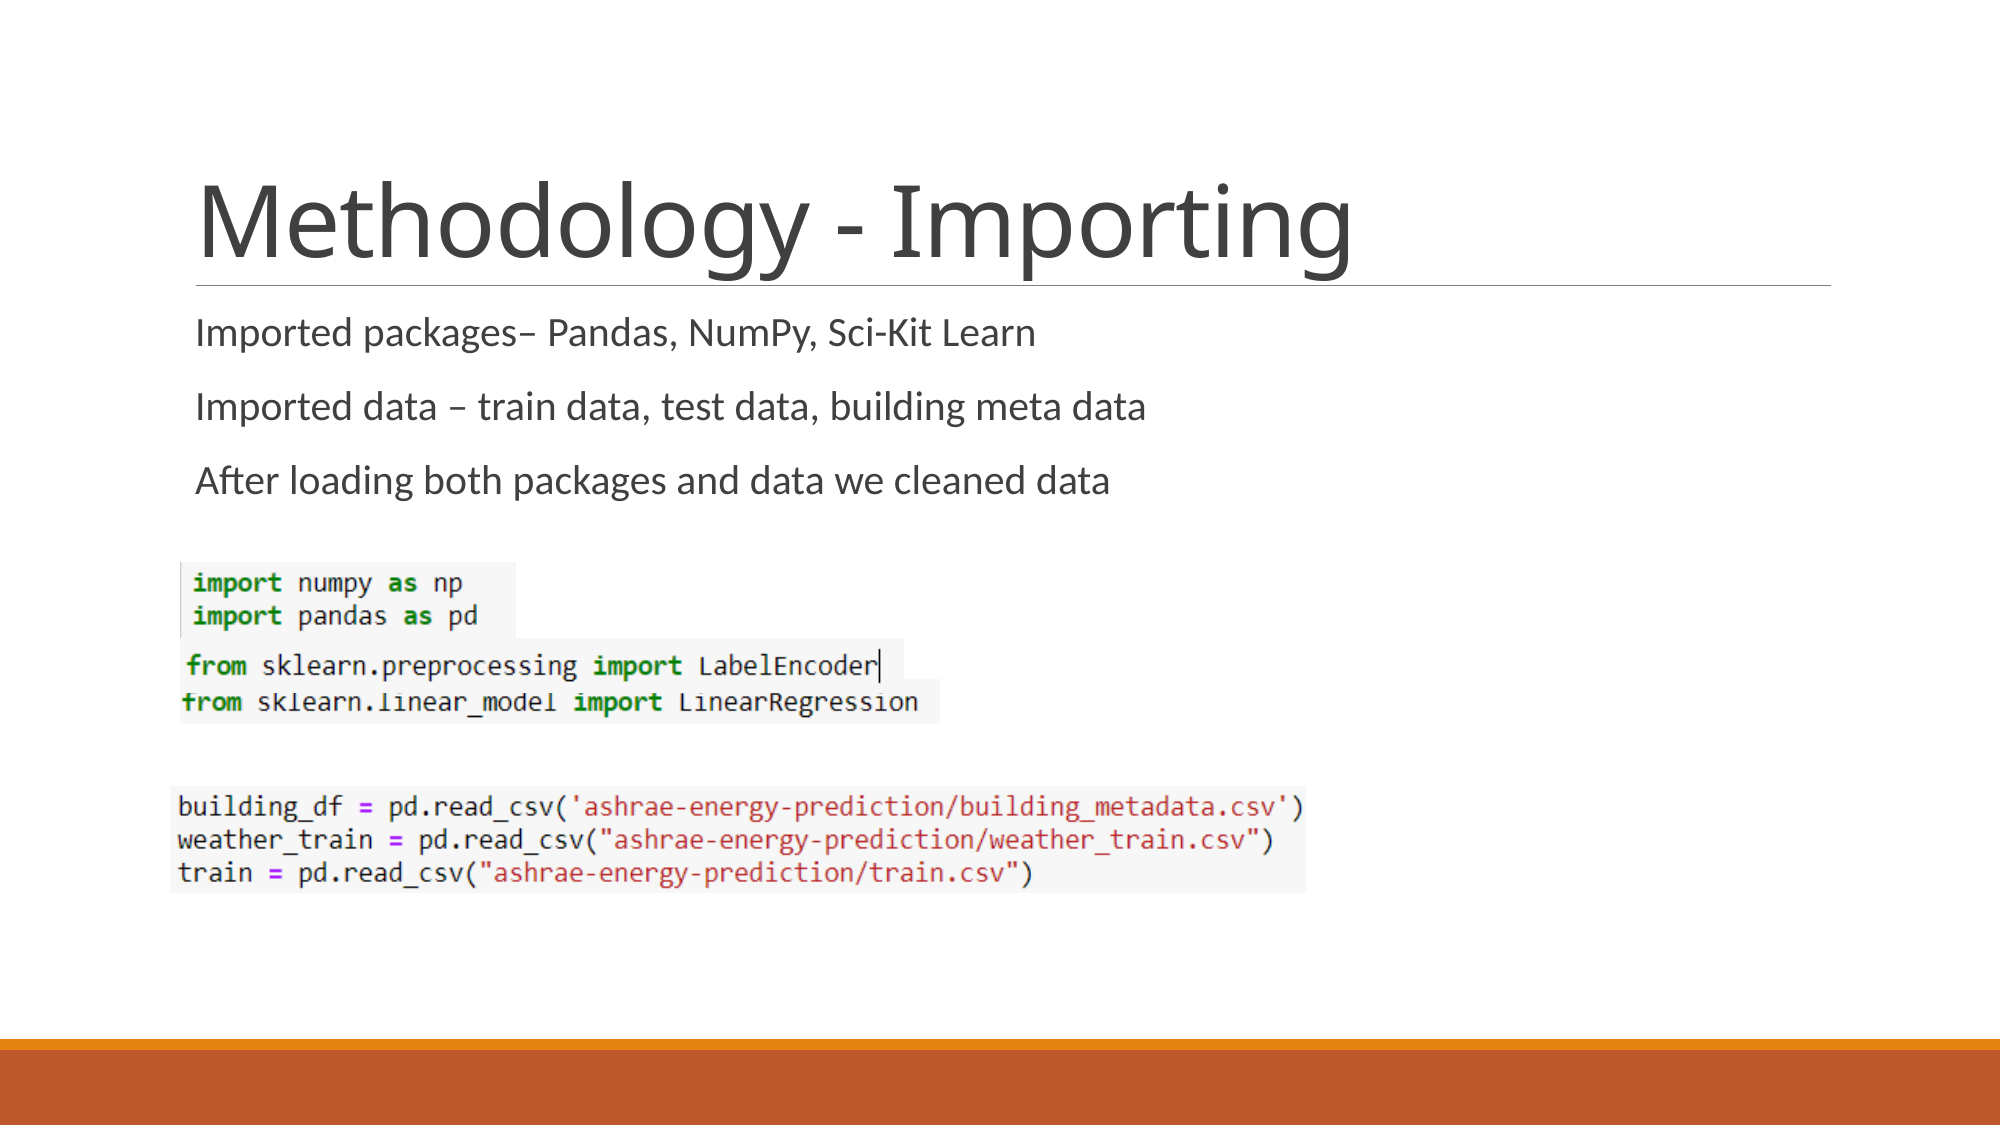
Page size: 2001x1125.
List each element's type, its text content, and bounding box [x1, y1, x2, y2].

list Imported packages– Pandas, NumPy, Sci-Kit Learn Imported data – train data, test data, building meta data After loading both packages and data we cleaned data [180, 302, 1830, 963]
picture [179, 561, 940, 724]
picture [169, 786, 1307, 894]
title Methodology - Importing [180, 47, 1830, 285]
